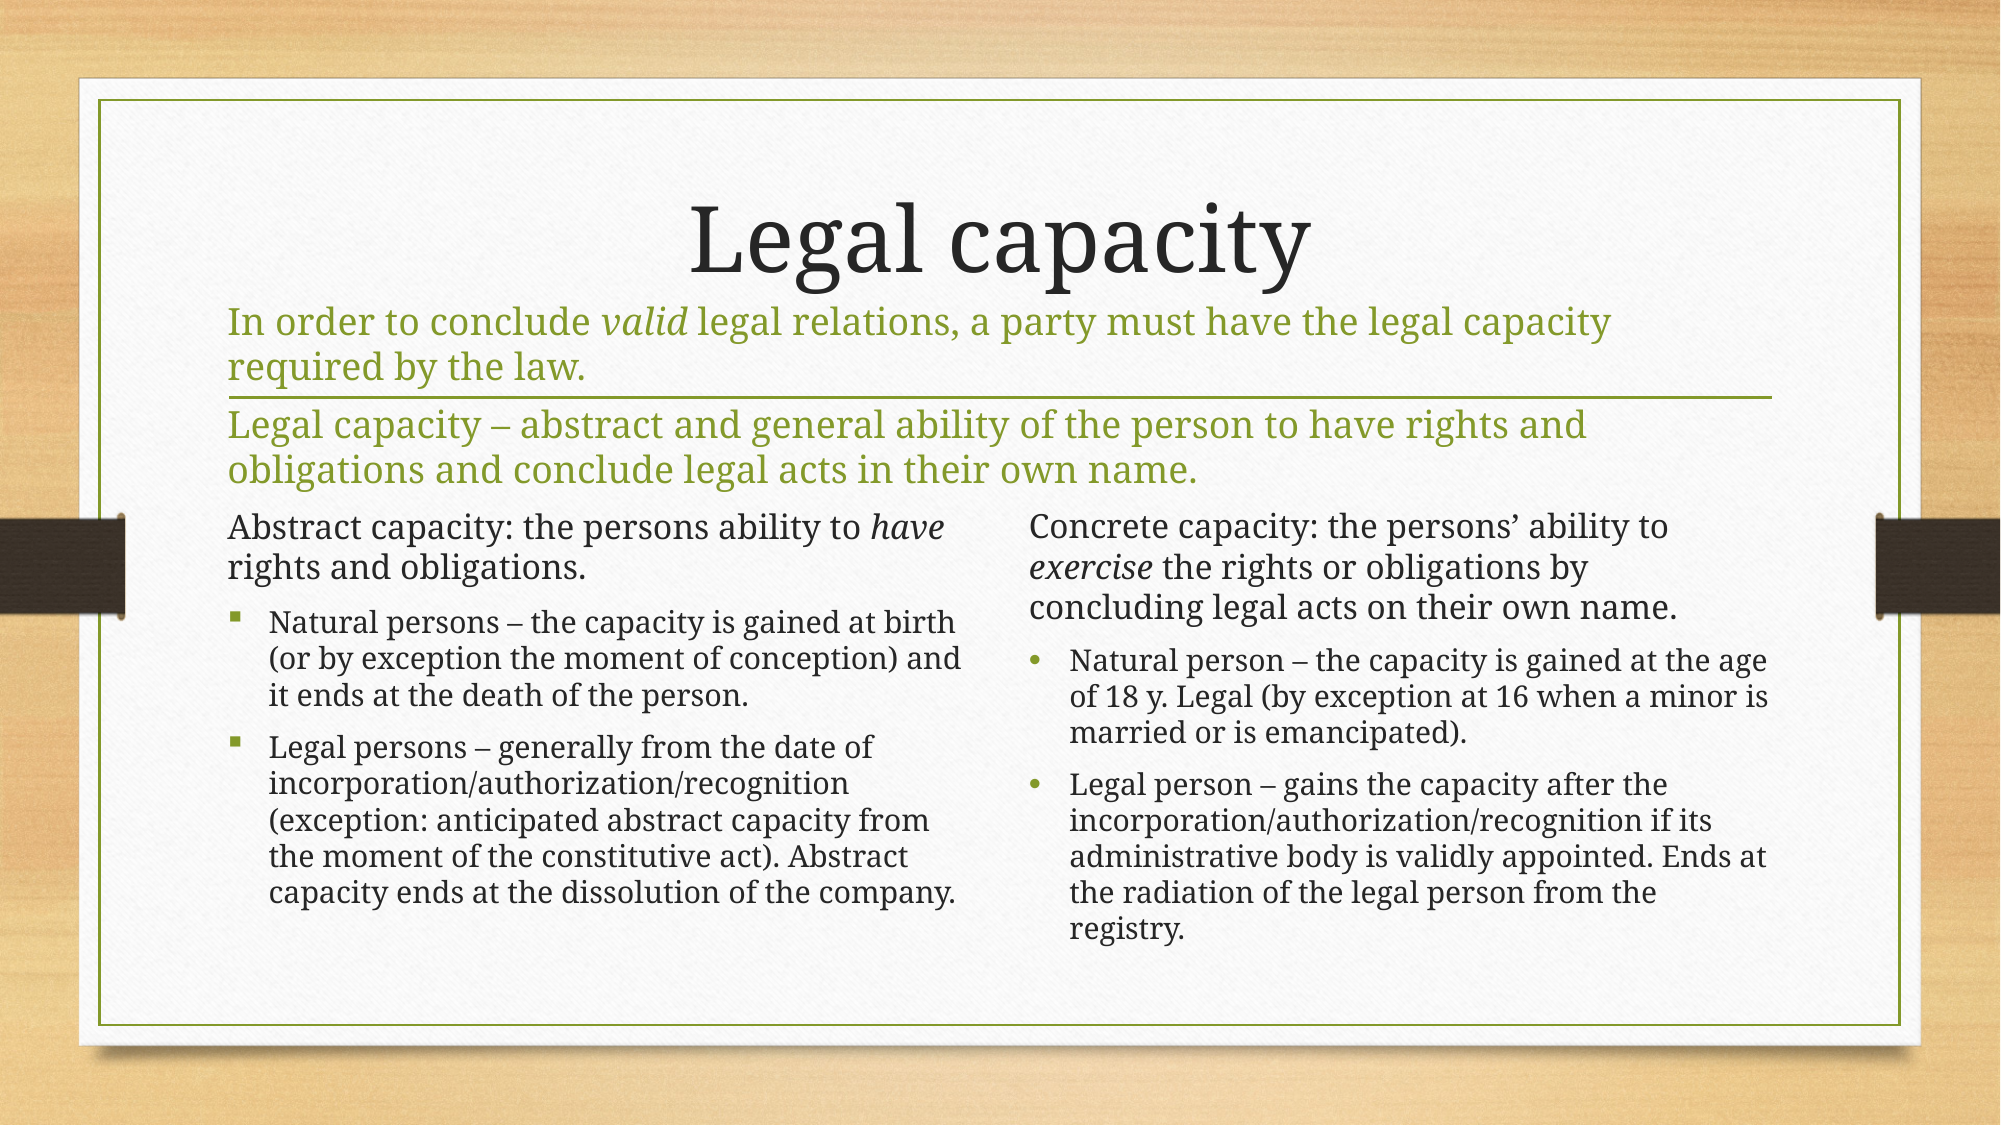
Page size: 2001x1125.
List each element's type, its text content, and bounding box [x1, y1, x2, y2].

title Legal capacity [212, 161, 1788, 311]
list Concrete capacity: the persons’ ability to exercise the rights or obligations by concluding legal acts on their own name. Natural person – the capacity is gained at the age of 18 y. Legal (by exception at 16 when a minor is married or is emancipated). Legal person – gains the capacity after the incorporation/authorization/recognition if its administrative body is validly appointed. Ends at the radiation of the legal person from the registry. [1013, 498, 1788, 964]
list Abstract capacity: the persons ability to have rights and obligations. Natural persons – the capacity is gained at birth (or by exception the moment of conception) and it ends at the death of the person. Legal persons – generally from the date of incorporation/authorization/recognition (exception: anticipated abstract capacity from the moment of the constitutive act). Abstract capacity ends at the dissolution of the company. [212, 498, 987, 964]
picture [0, 0, 2001, 1125]
list In order to conclude valid legal relations, a party must have the legal capacity required by the law. Legal capacity – abstract and general ability of the person to have rights and obligations and conclude legal acts in their own name. [212, 330, 1788, 499]
